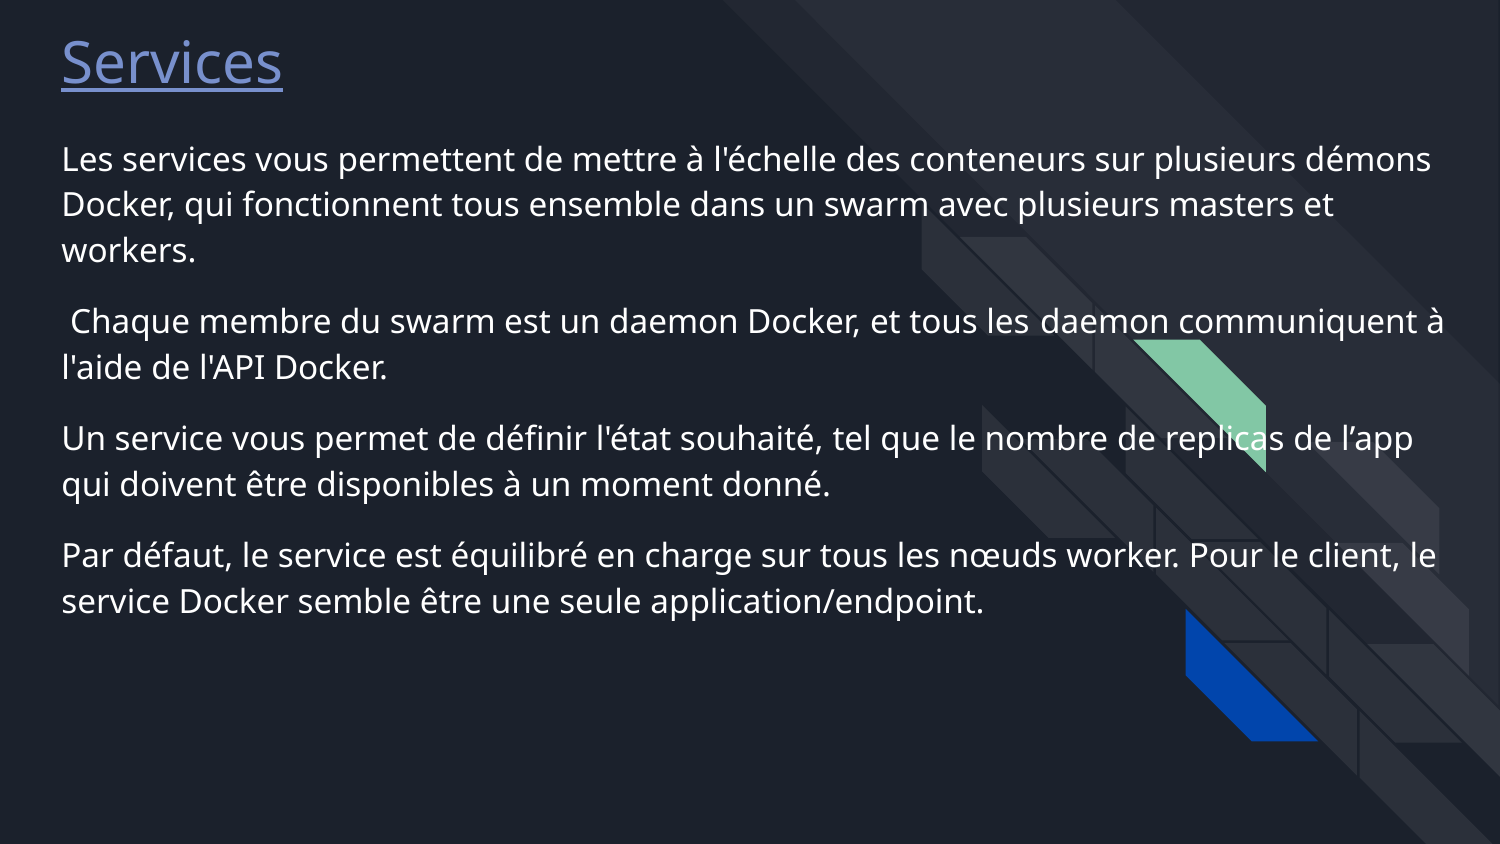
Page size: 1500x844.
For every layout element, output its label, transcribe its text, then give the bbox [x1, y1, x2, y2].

title Les services vous permettent de mettre à l'échelle des conteneurs sur plusieurs démons Docker, qui fonctionnent tous ensemble dans un swarm avec plusieurs masters et workers. Chaque membre du swarm est un daemon Docker, et tous les daemon communiquent à l'aide de l'API Docker. Un service vous permet de définir l'état souhaité, tel que le nombre de replicas de l’app qui doivent être disponibles à un moment donné. Par défaut, le service est équilibré en charge sur tous les nœuds worker. Pour le client, le service Docker semble être une seule application/endpoint. [46, 116, 1463, 746]
title Services [46, 10, 1463, 116]
